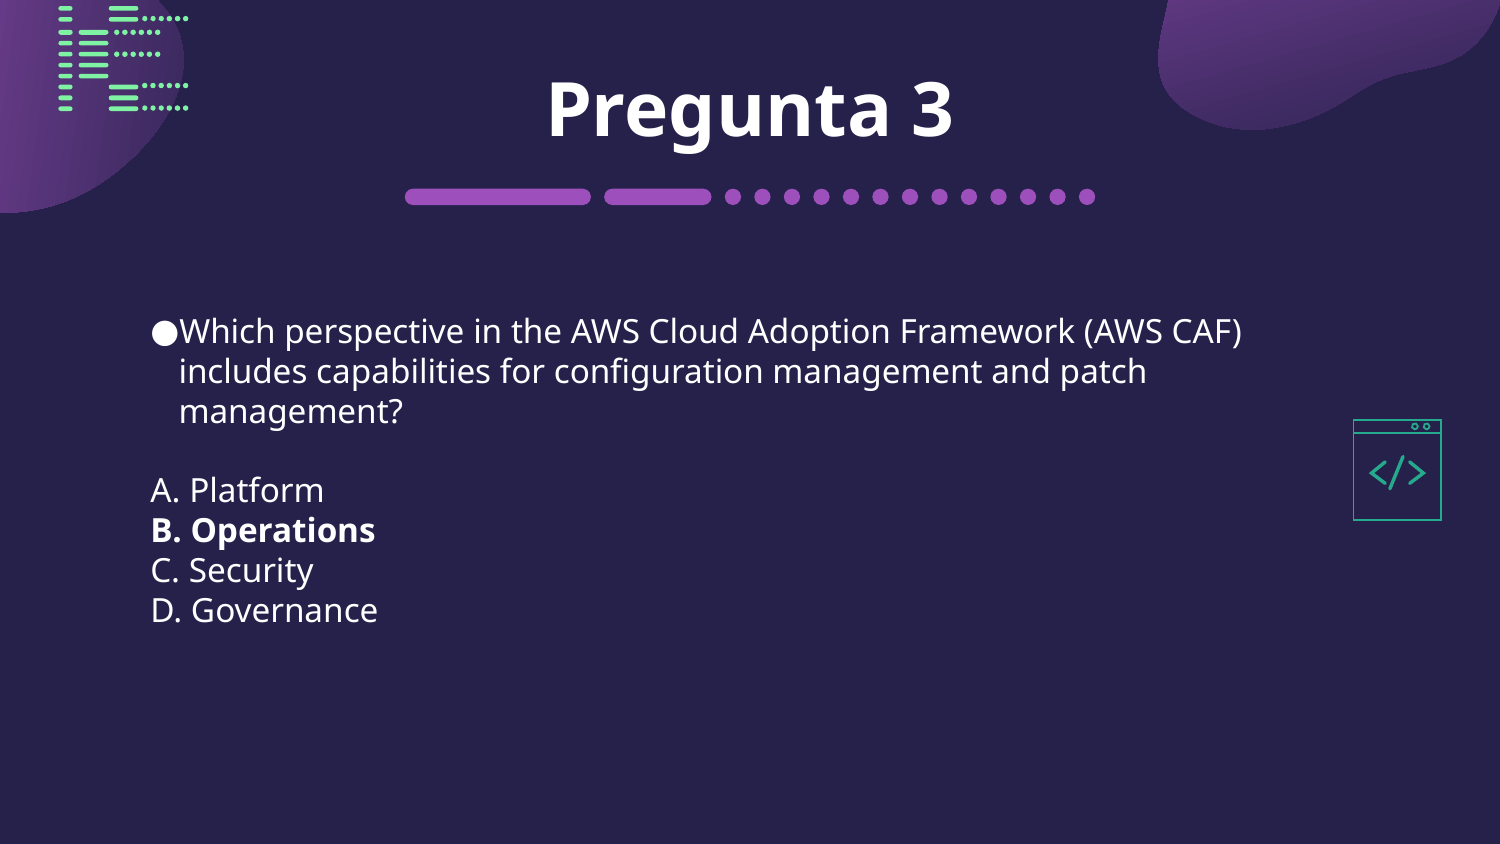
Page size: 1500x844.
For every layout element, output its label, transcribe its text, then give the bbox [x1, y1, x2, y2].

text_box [404, 188, 1096, 206]
list Which perspective in the AWS Cloud Adoption Framework (AWS CAF) includes capabilities for configuration management and patch management? A. Platform B. Operations C. Security D. Governance [135, 234, 1390, 705]
title Pregunta 3 [209, 39, 1291, 174]
